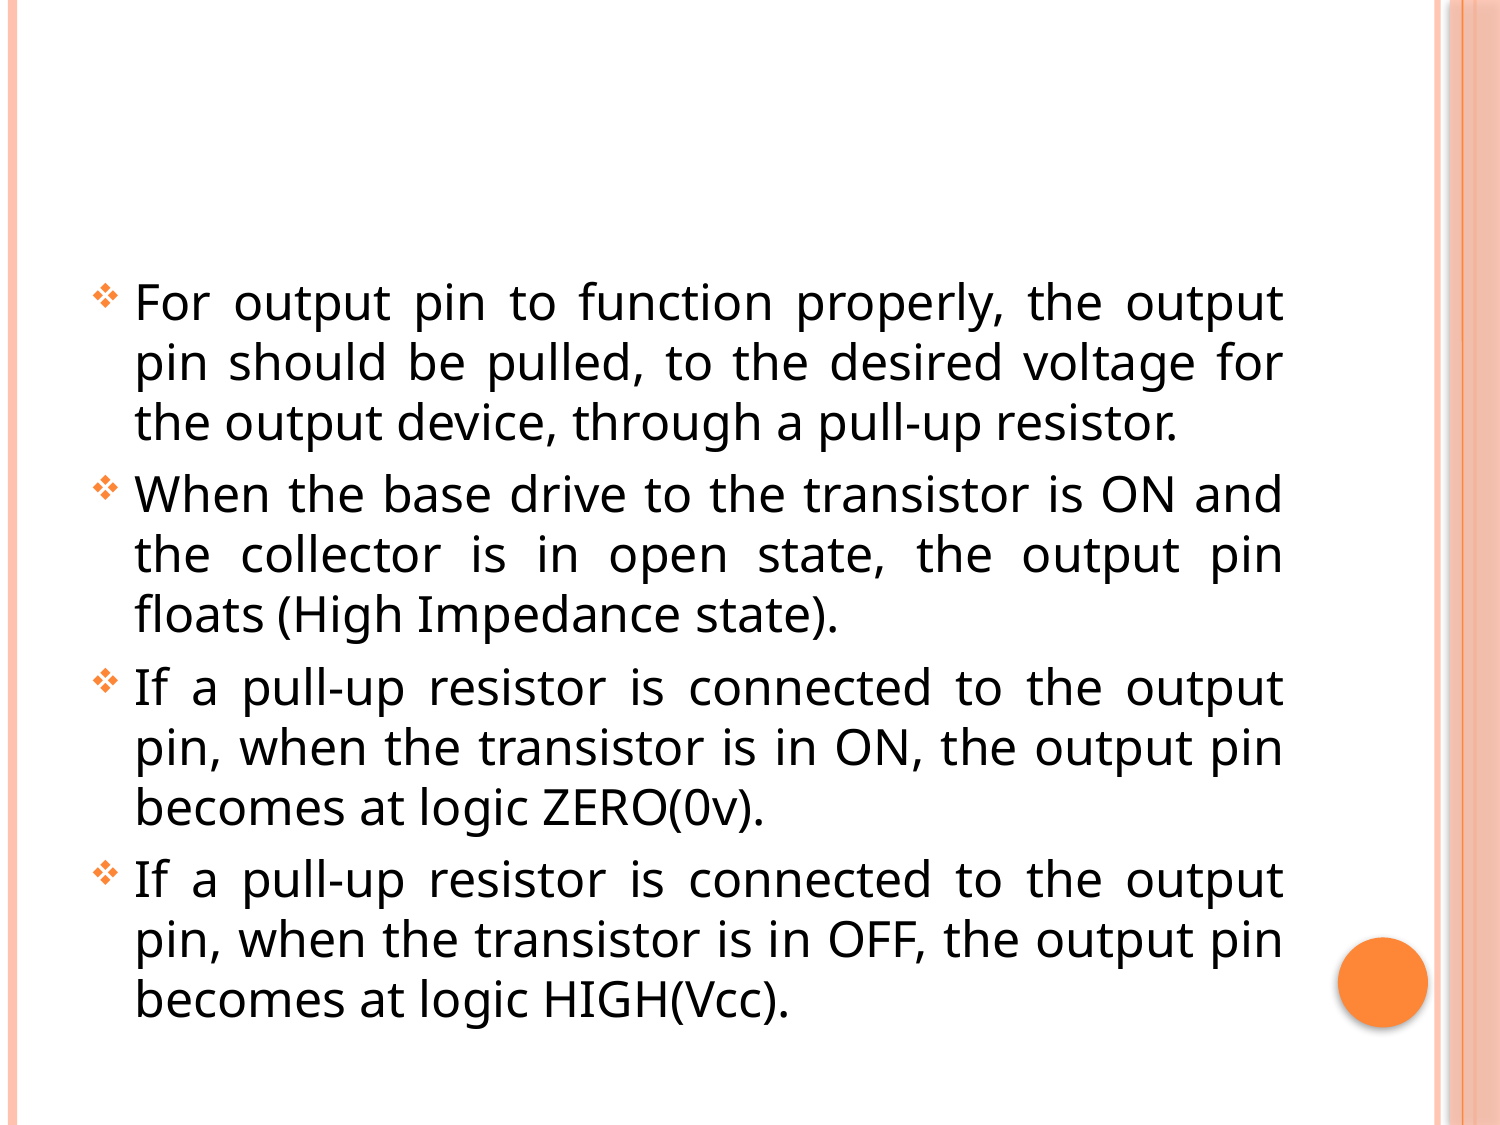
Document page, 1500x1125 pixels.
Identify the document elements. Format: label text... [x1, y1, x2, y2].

list For output pin to function properly, the output pin should be pulled, to the desired voltage for the output device, through a pull-up resistor. When the base drive to the transistor is ON and the collector is in open state, the output pin floats (High Impedance state). If a pull-up resistor is connected to the output pin, when the transistor is in ON, the output pin becomes at logic ZERO(0v). If a pull-up resistor is connected to the output pin, when the transistor is in OFF, the output pin becomes at logic HIGH(Vcc). [75, 262, 1300, 1062]
